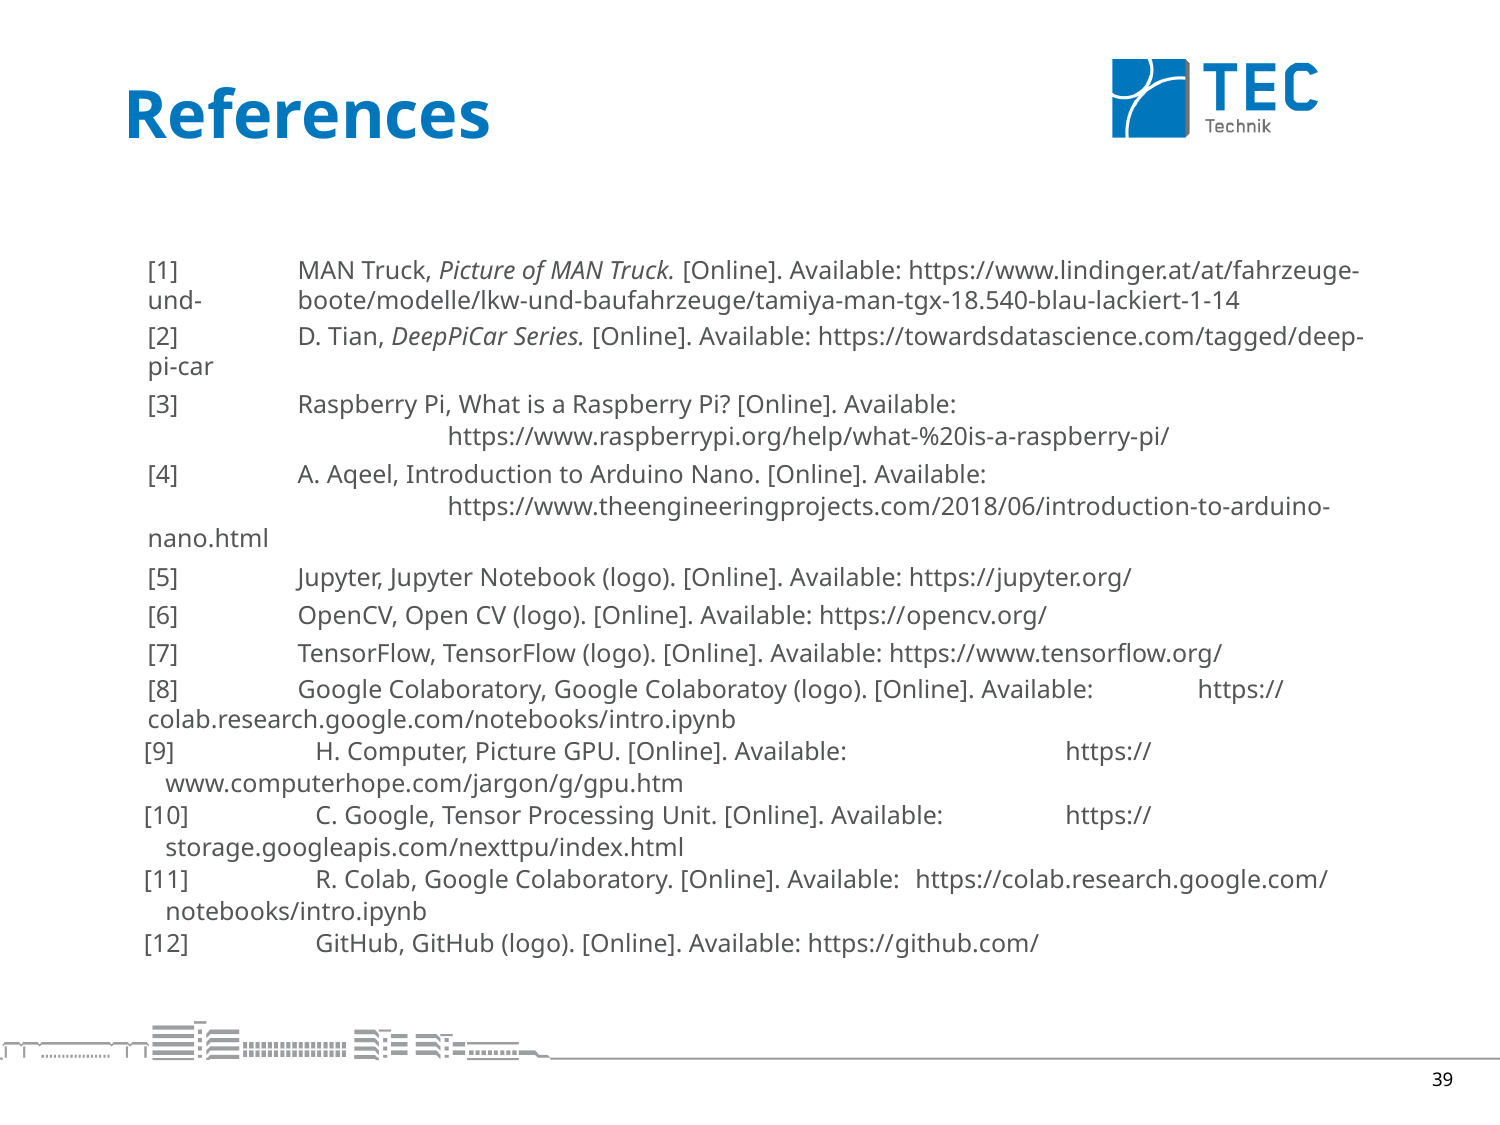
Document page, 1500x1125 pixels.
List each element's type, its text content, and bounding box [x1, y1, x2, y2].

list [1] MAN Truck, Picture of MAN Truck. [Online]. Available: https://​www.lindinger.at​/​at/​fahrzeuge-​und- ​boote/​modelle/​lkw-​und-​baufahrzeuge/​tamiya-​man-​tgx-​18.540-​blau-​lackiert-​1-​14 [2] D. Tian, DeepPiCar Series. [Online]. Available: https://​towardsdatascience.com​/​tagged/​deep-​pi-​car [3] Raspberry Pi, What is a Raspberry Pi? [Online]. Available: https://​www.raspberrypi.org​/​help/​what-​%20is-​a-​raspberry-​pi/​ [4] A. Aqeel, Introduction to Arduino Nano. [Online]. Available: https://​www.theengineeringprojects.com​/​2018/​06/​introduction-​to-​arduino-​nano.html [5] Jupyter, Jupyter Notebook (logo). [Online]. Available: https://​jupyter.org​/​ [6] OpenCV, Open CV (logo). [Online]. Available: https://​opencv.org​/​ [7] TensorFlow, TensorFlow (logo). [Online]. Available: https://​www.tensorflow.org​/​ [8] Google Colaboratory, Google Colaboratoy (logo). [Online]. Available: https://​colab.research.google.com​/​notebooks/​intro.ipynb [9] H. Computer, Picture GPU. [Online]. Available: https://​www.computerhope.com​/​jargon/​g/​gpu.htm [10] C. Google, Tensor Processing Unit. [Online]. Available: https://​storage.googleapis.com​/​nexttpu/​index.html [11] R. Colab, Google Colaboratory. [Online]. Available: https://​colab.research.google.com​/​notebooks/​intro.ipynb [12] GitHub, GitHub (logo). [Online]. Available: https://​github.com​/​ [118, 254, 1382, 1012]
picture [1107, 53, 1391, 143]
title References [123, 72, 1388, 238]
picture [0, 1012, 1500, 1072]
